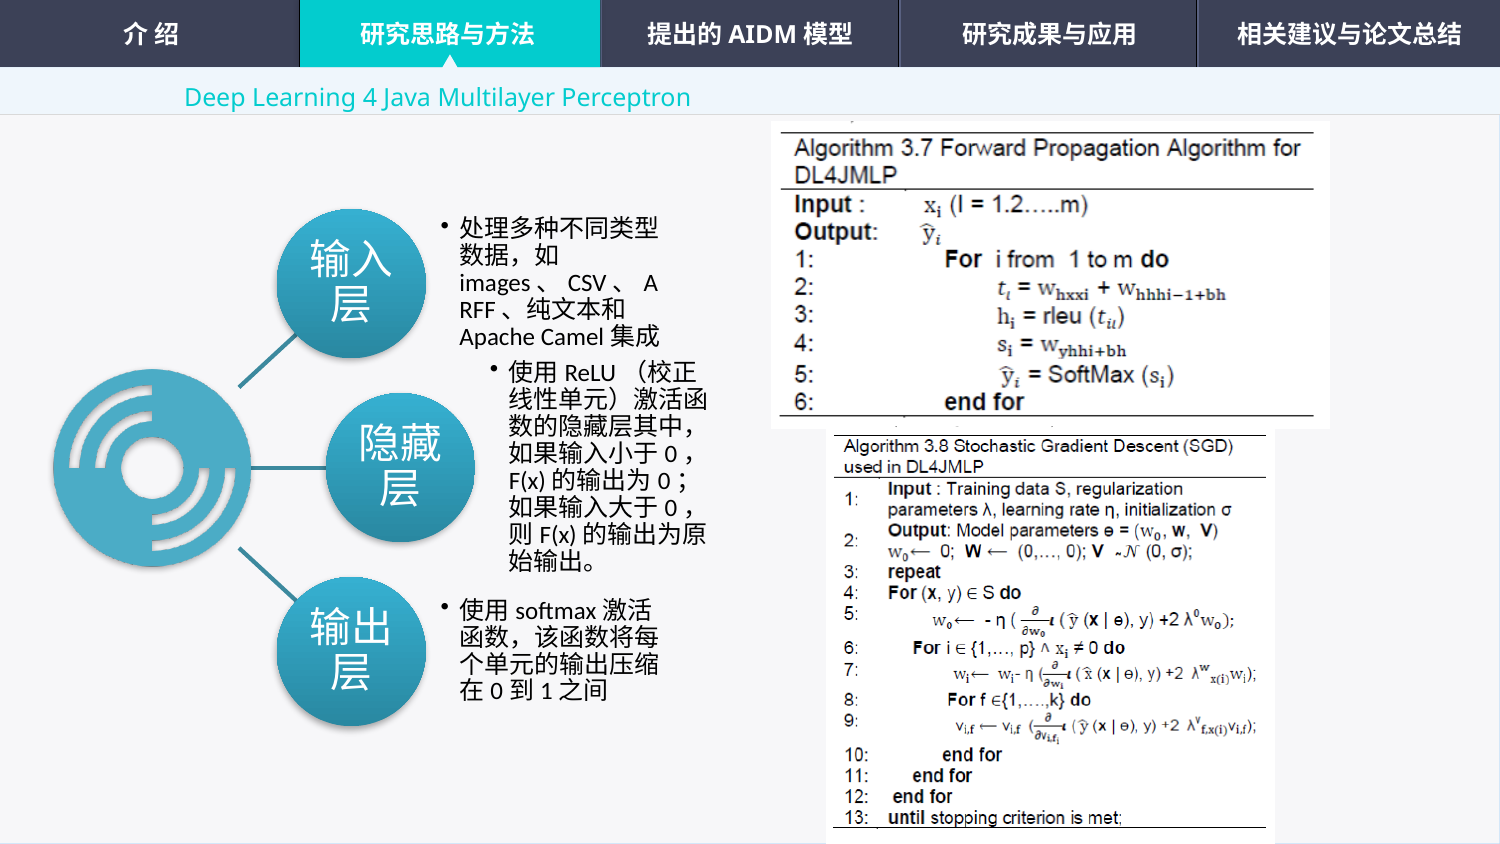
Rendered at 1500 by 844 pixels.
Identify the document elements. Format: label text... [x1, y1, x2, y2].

text_box 介 绍 [0, 9, 297, 59]
text_box 研究成果与应用 [899, 9, 1199, 59]
text_box 研究思路与方法 [297, 9, 599, 58]
picture [770, 121, 1330, 844]
text_box Deep Learning 4 Java Multilayer Perceptron [169, 58, 779, 119]
text_box 相关建议与论文总结 [1199, 9, 1500, 59]
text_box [0, 208, 755, 727]
text_box 提出的AIDM模型 [599, 9, 899, 59]
